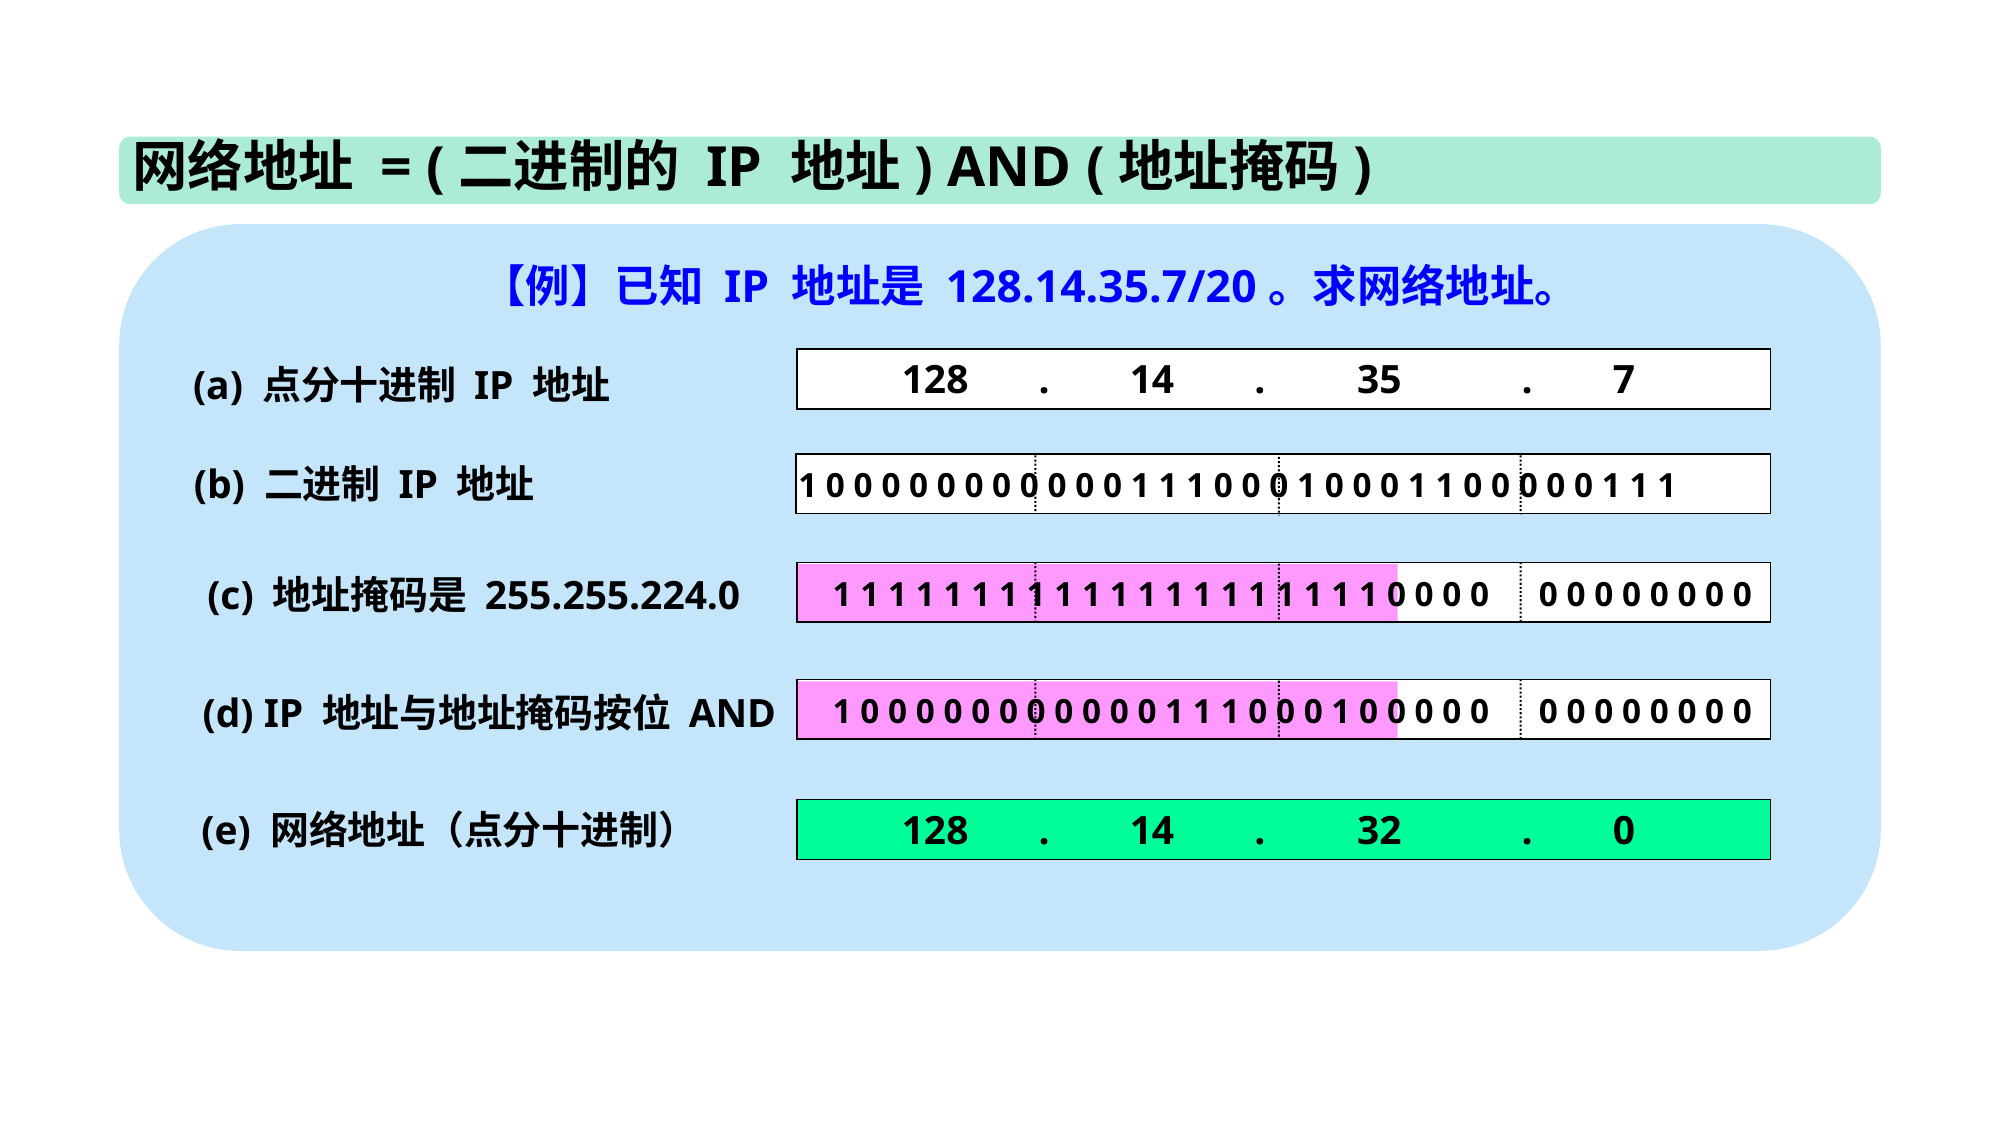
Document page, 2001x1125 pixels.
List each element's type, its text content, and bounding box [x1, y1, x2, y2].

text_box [181, 450, 1817, 518]
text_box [181, 796, 1771, 863]
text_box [181, 678, 1784, 746]
text_box 网络地址 = (二进制的 IP 地址) AND (地址掩码) [117, 123, 1388, 206]
text_box 【例】已知 IP 地址是 128.14.35.7/20。求网络地址。 [314, 245, 1757, 319]
text_box [1388, 136, 1881, 205]
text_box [181, 346, 1771, 418]
text_box [118, 223, 1882, 952]
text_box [181, 561, 1784, 629]
